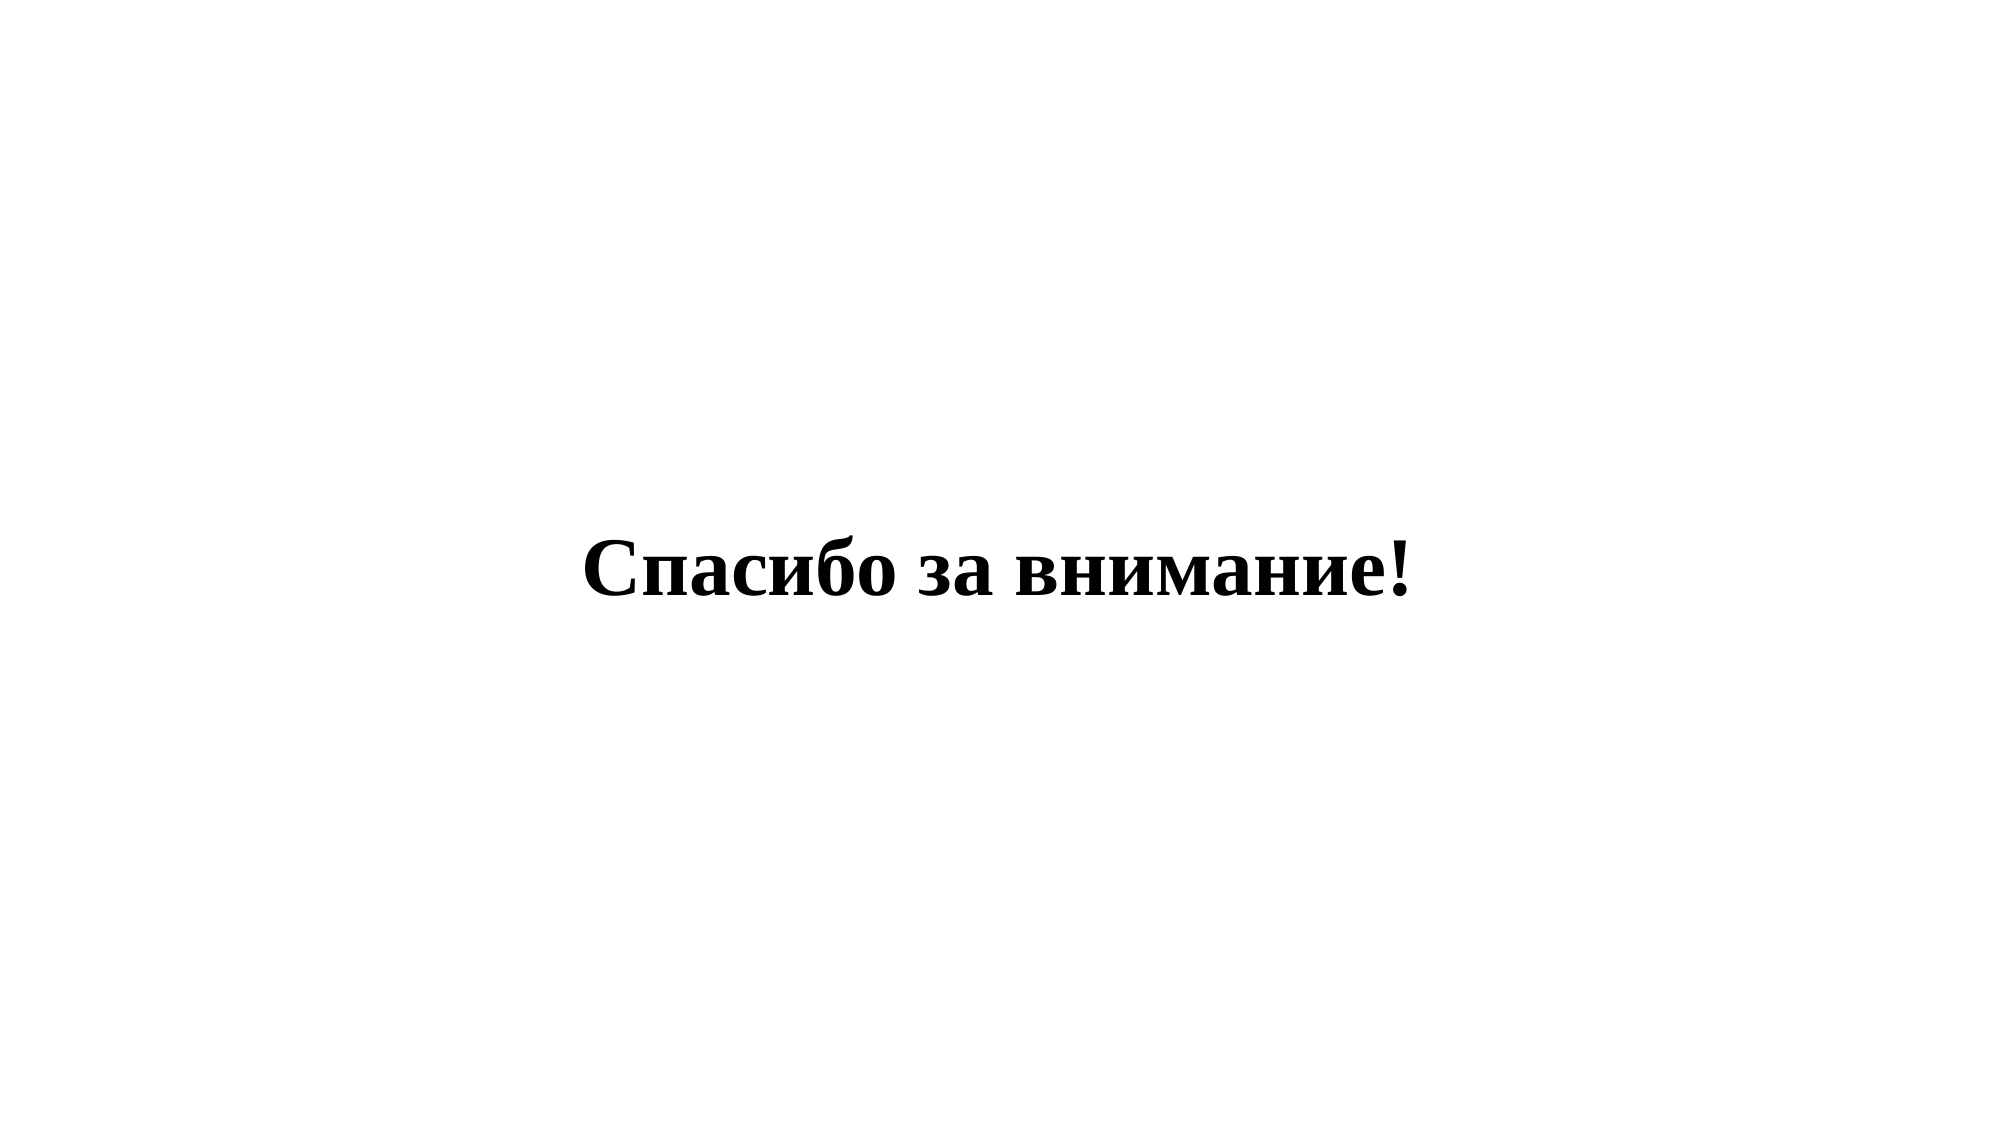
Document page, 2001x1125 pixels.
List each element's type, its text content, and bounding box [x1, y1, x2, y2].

text_box Спасибо за внимание! [65, 504, 1932, 620]
